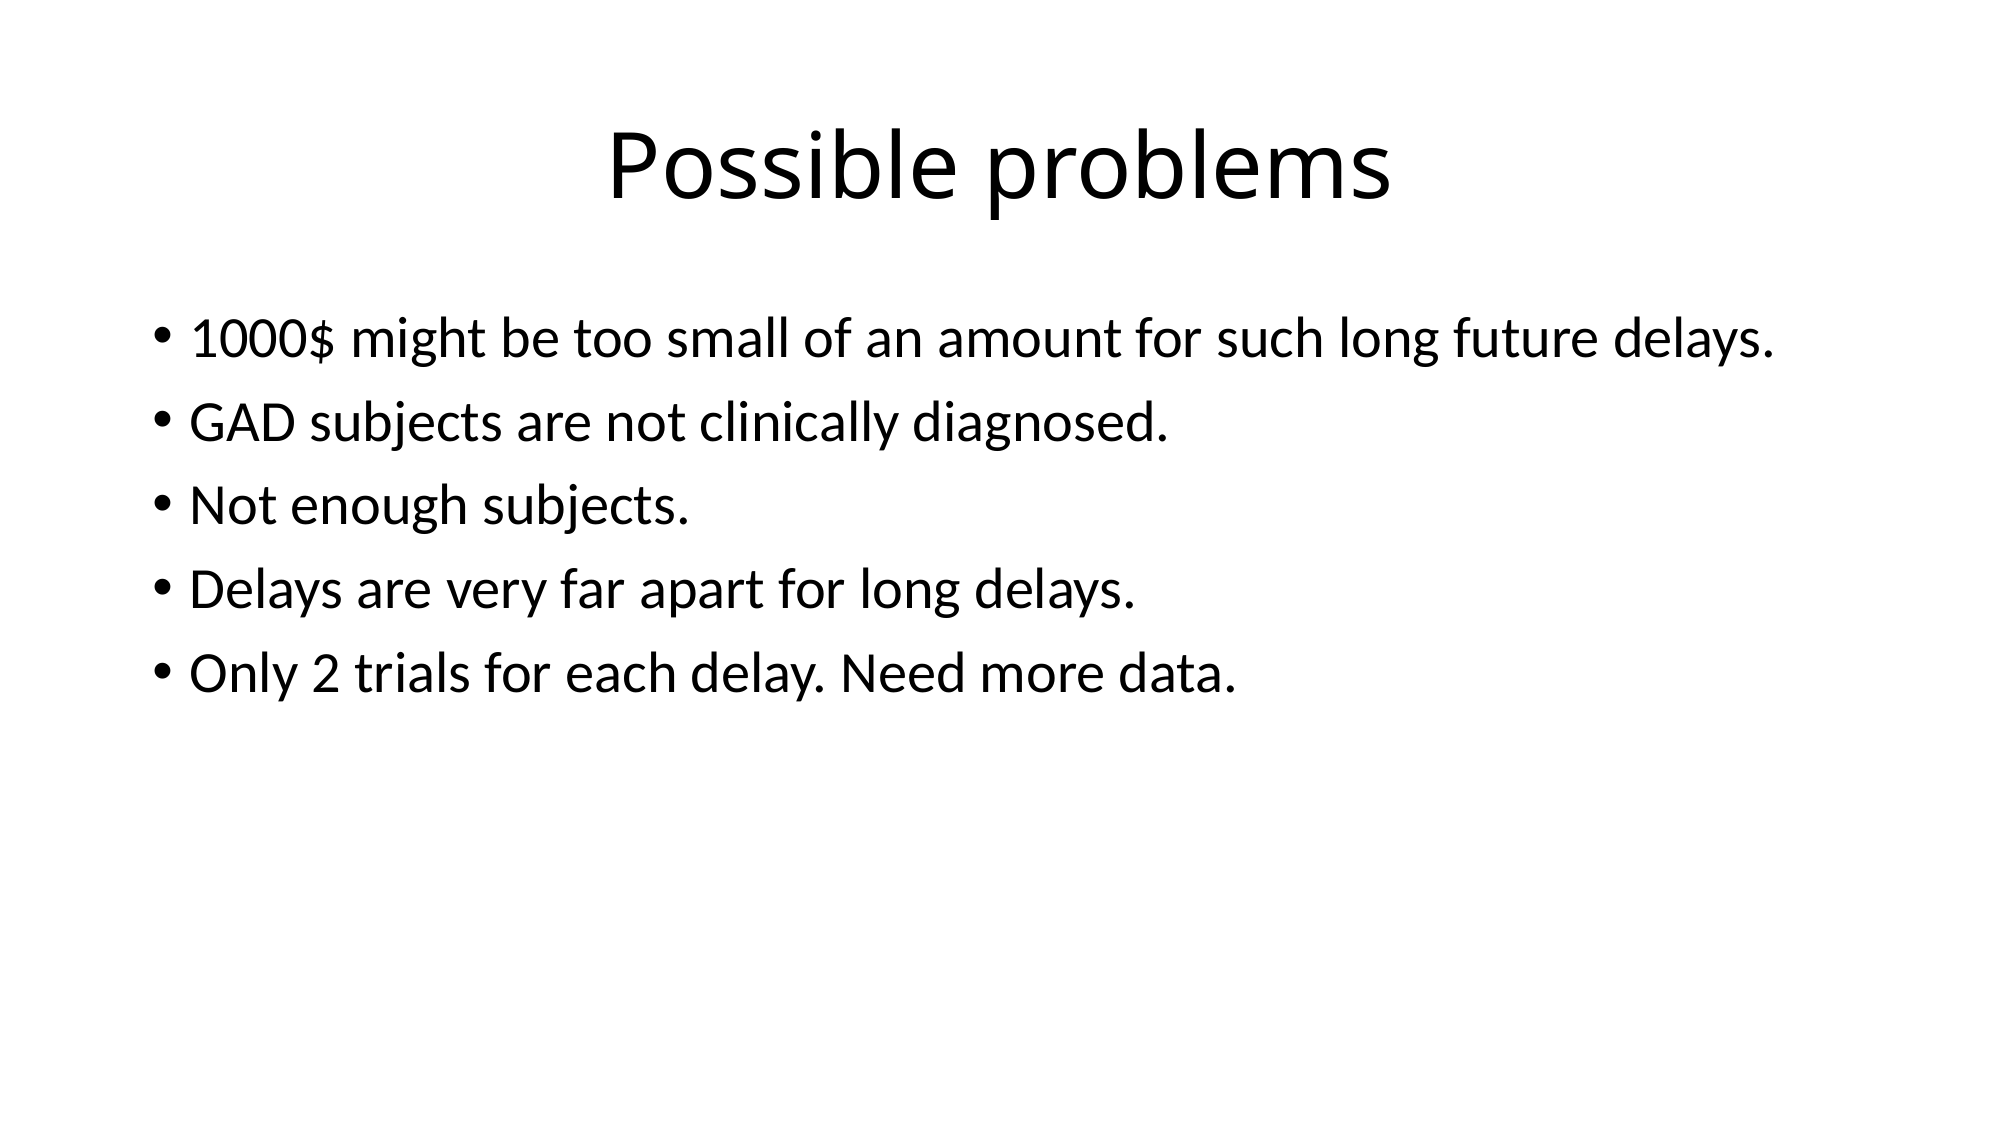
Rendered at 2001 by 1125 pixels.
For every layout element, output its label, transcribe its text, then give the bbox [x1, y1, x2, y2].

list 1000$ might be too small of an amount for such long future delays. GAD subjects are not clinically diagnosed. Not enough subjects. Delays are very far apart for long delays. Only 2 trials for each delay. Need more data. [137, 299, 1863, 1014]
title Possible problems [137, 59, 1863, 278]
